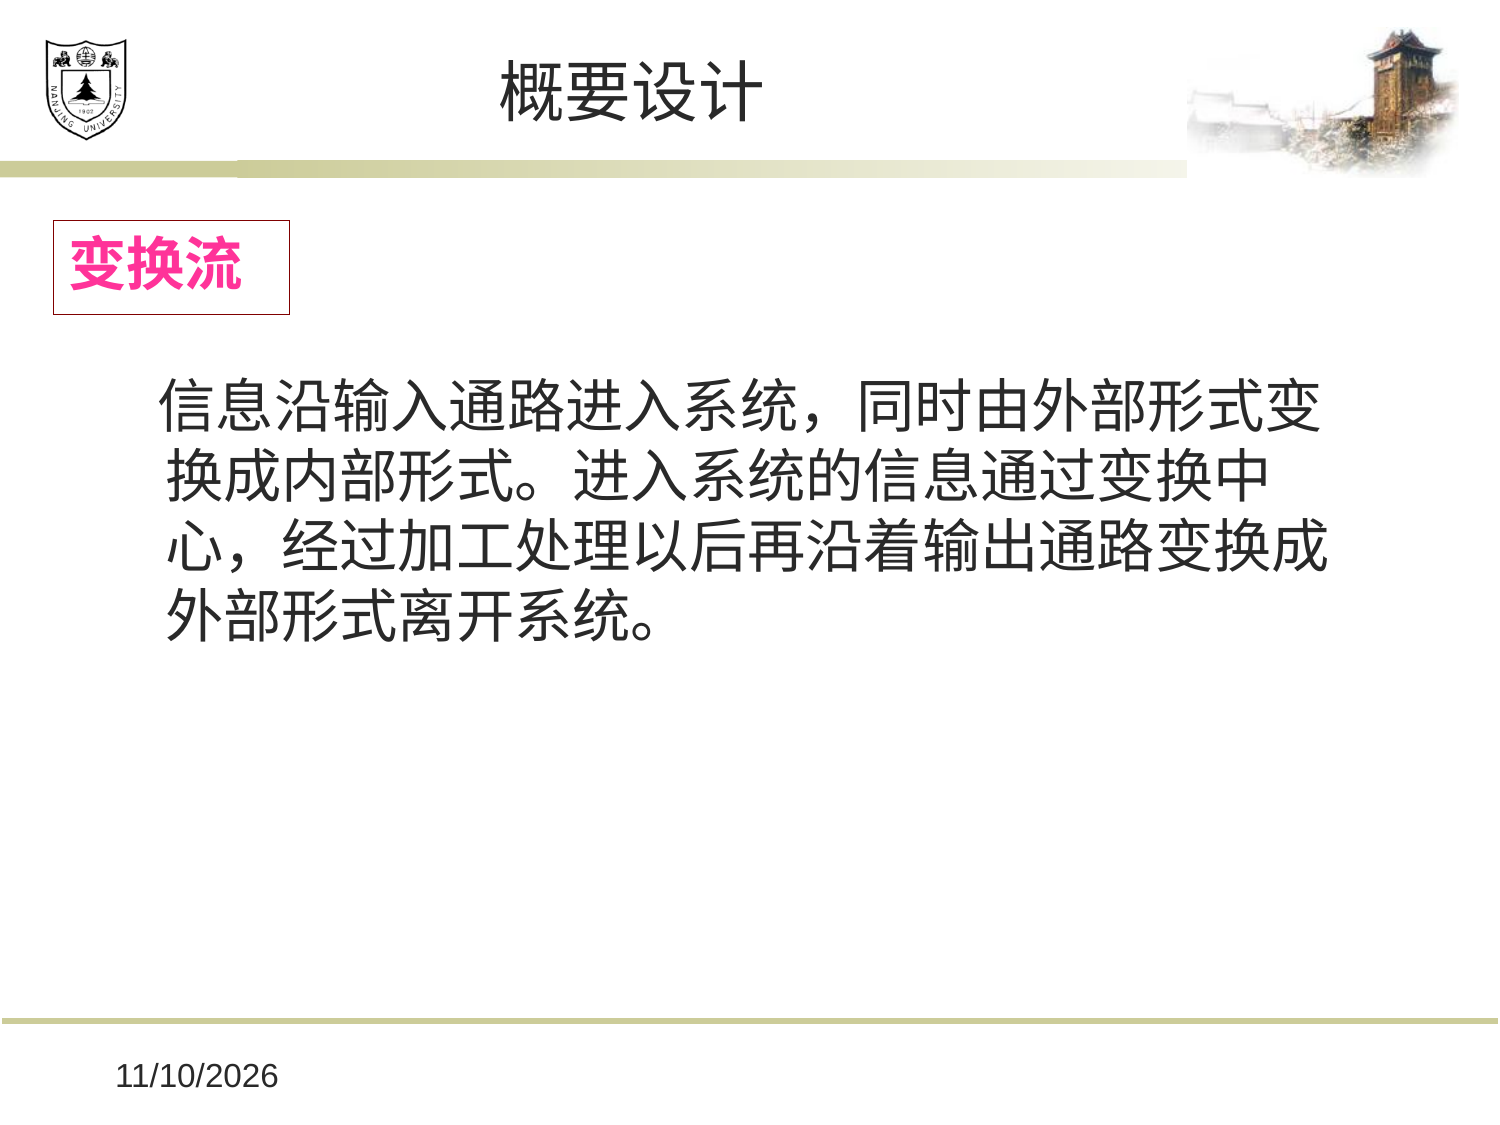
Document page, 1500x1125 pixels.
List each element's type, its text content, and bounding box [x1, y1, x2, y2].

picture [41, 36, 131, 143]
list 变换流 [53, 220, 290, 315]
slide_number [100, 1046, 313, 1107]
text_box 信息沿输入通路进入系统，同时由外部形式变换成内部形式。进入系统的信息通过变换中心，经过加工处理以后再沿着输出通路变换成外部形式离开系统。 [76, 361, 1388, 657]
picture [1187, 27, 1459, 178]
title 概要设计 [171, 42, 1093, 138]
picture [2, 1018, 1498, 1024]
